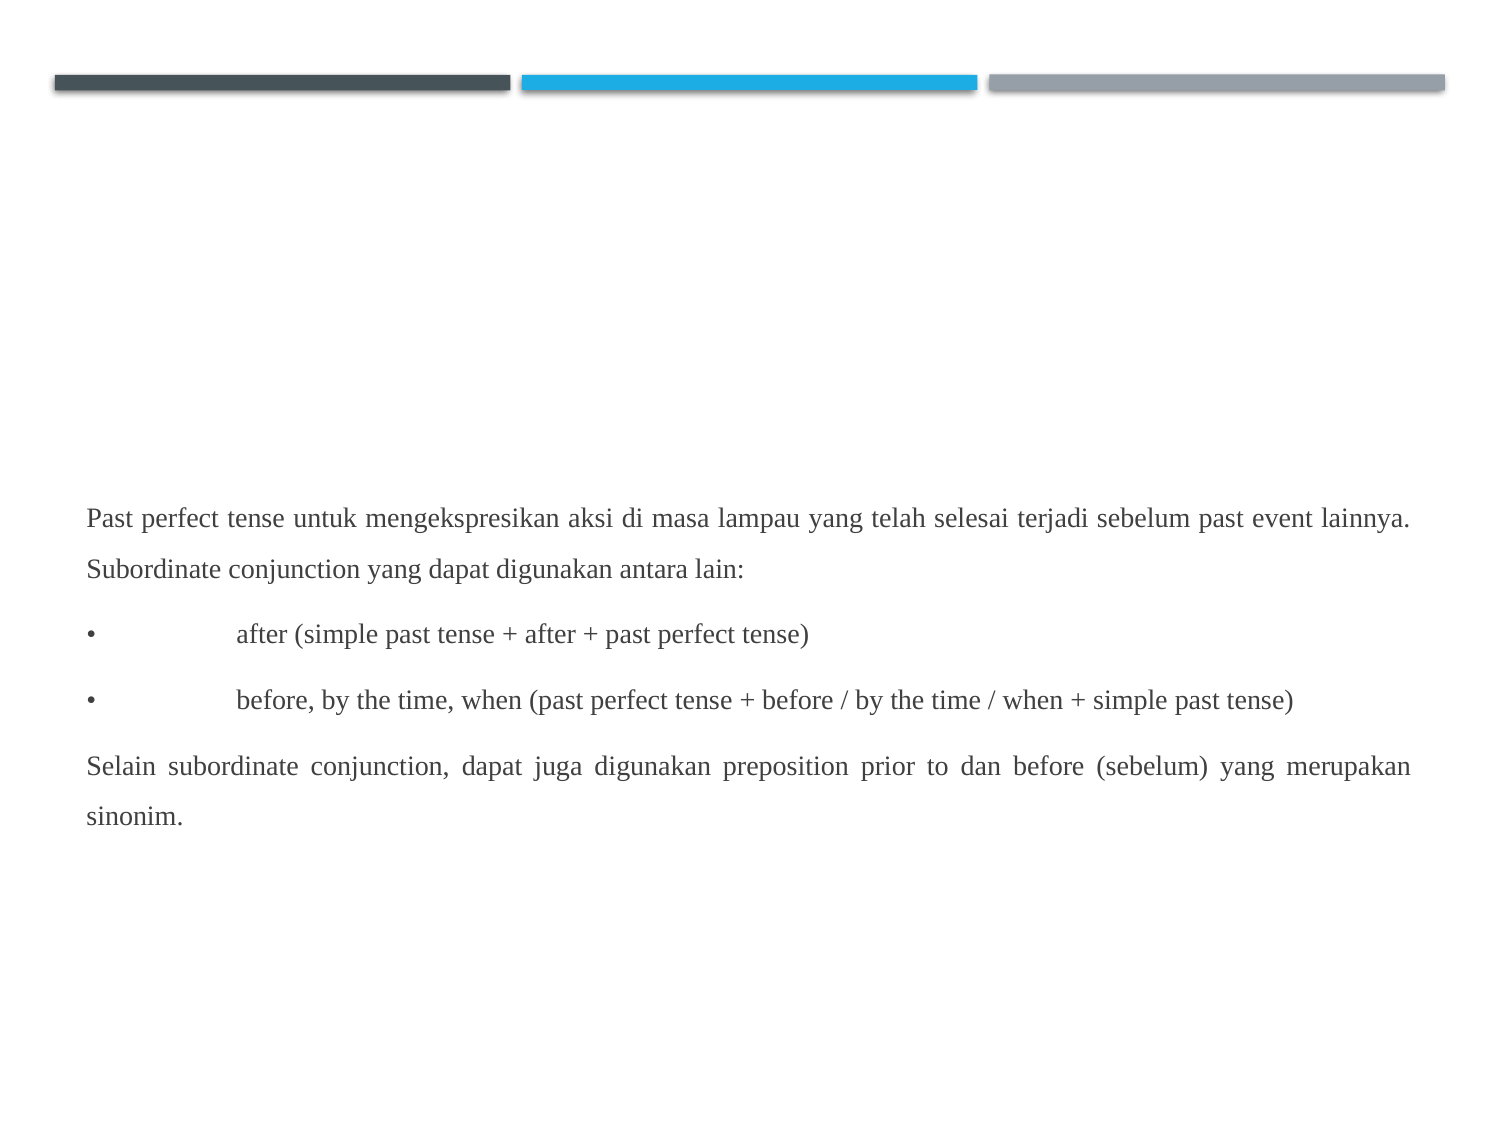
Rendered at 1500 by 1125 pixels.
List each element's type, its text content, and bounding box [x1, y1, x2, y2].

list Past perfect tense untuk mengekspresikan aksi di masa lampau yang telah selesai terjadi sebelum past event lainnya. Subordinate conjunction yang dapat digunakan antara lain: • after (simple past tense + after + past perfect tense) • before, by the time, when (past perfect tense + before / by the time / when + simple past tense) Selain subordinate conjunction, dapat juga digunakan preposition prior to dan before (sebelum) yang merupakan sinonim. [71, 383, 1429, 981]
